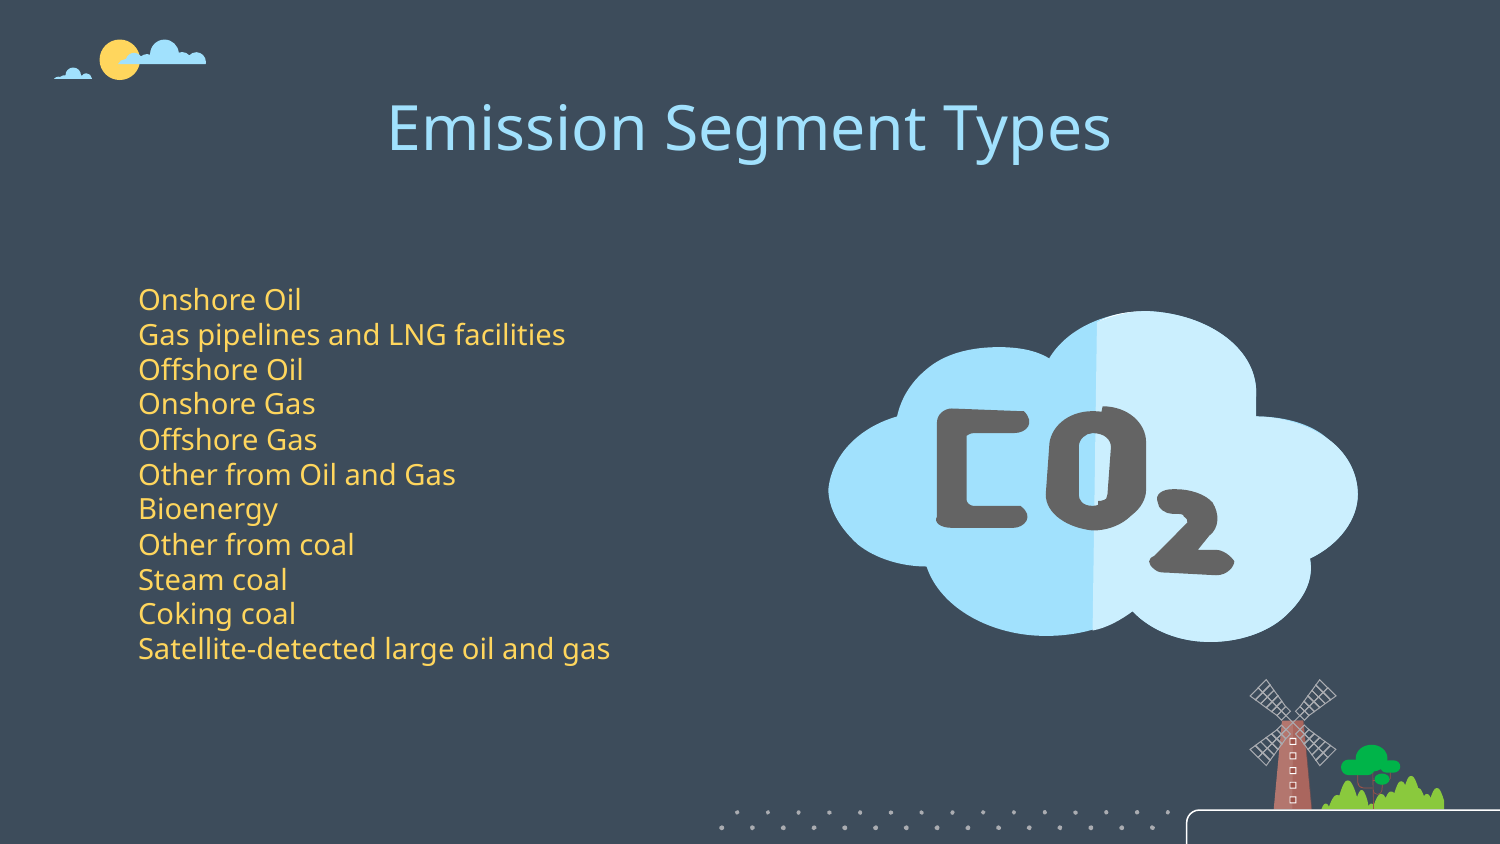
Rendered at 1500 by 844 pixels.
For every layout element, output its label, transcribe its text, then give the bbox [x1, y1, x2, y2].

title Emission Segment Types [118, 72, 1382, 167]
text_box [828, 310, 1359, 643]
subtitle Onshore Oil Gas pipelines and LNG facilities Offshore Oil Onshore Gas Offshore Gas Other from Oil and Gas Bioenergy Other from coal Steam coal Coking coal Satellite-detected large oil and gas [123, 266, 733, 738]
